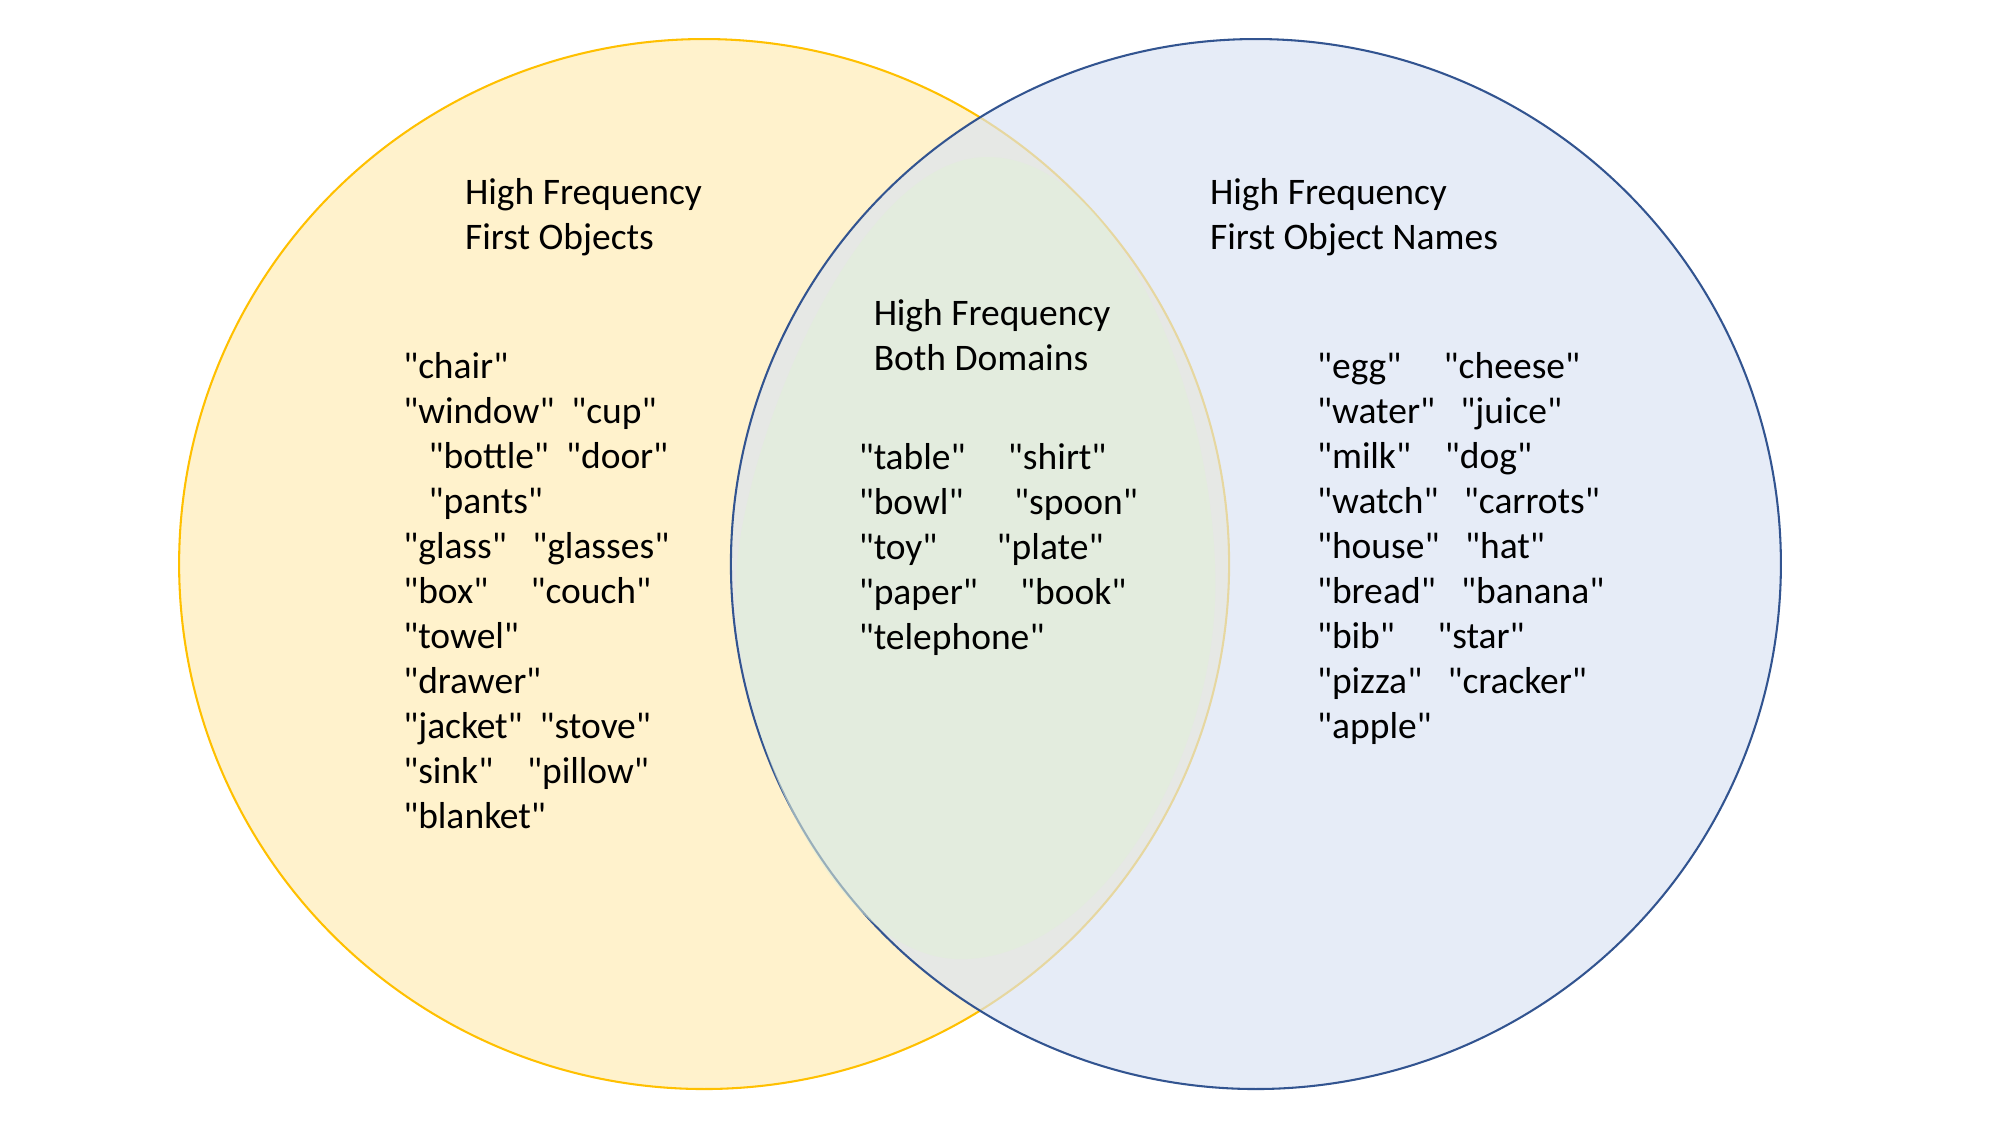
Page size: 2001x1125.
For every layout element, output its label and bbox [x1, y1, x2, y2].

text_box [179, 39, 1781, 1090]
